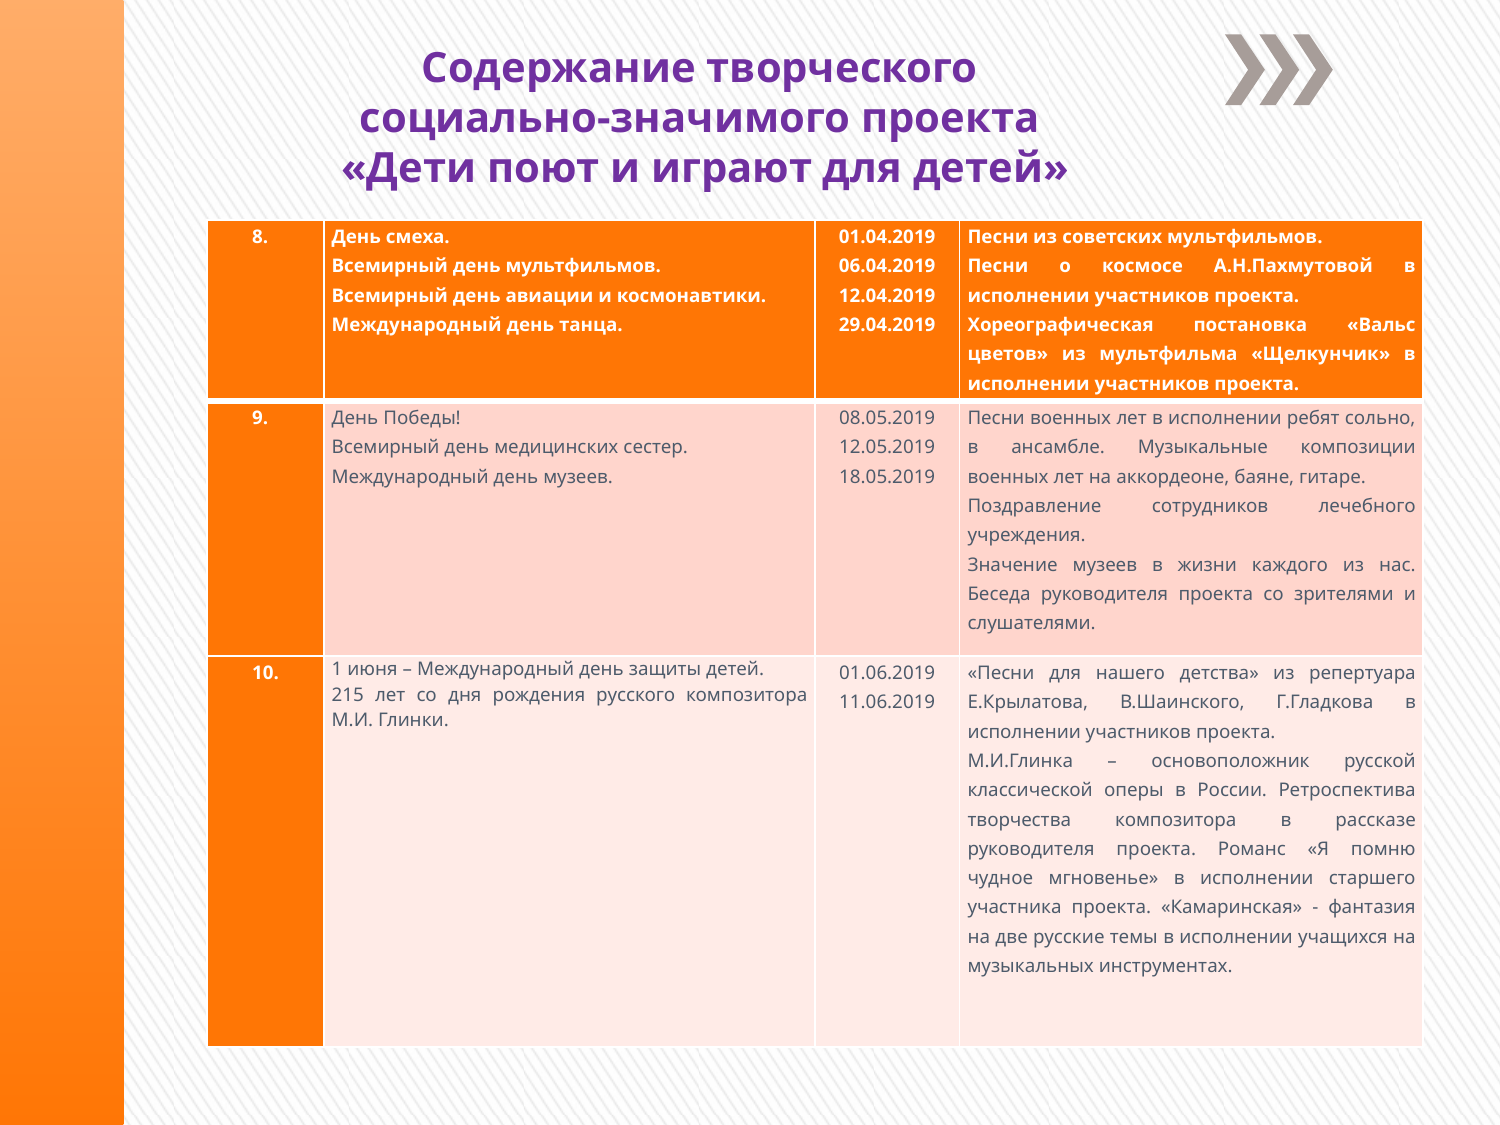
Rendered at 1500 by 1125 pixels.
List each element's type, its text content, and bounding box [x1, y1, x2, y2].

table_cell 01.06.2019 11.06.2019 [816, 657, 959, 1046]
table_cell Песни военных лет в исполнении ребят сольно, в ансамбле. Музыкальные композиции военных лет на аккордеоне, баяне, гитаре. Поздравление сотрудников лечебного учреждения. Значение музеев в жизни каждого из нас. Беседа руководителя проекта со зрителями и слушателями. [960, 404, 1422, 655]
table_header 01.04.2019 06.04.2019 12.04.2019 29.04.2019 [816, 221, 959, 398]
table_header 8. [208, 221, 323, 398]
table_cell 9. [208, 404, 323, 655]
table_header Песни из советских мультфильмов. Песни о космосе А.Н.Пахмутовой в исполнении участников проекта. Хореографическая постановка «Вальс цветов» из мультфильма «Щелкунчик» в исполнении участников проекта. [960, 221, 1422, 398]
table_cell 08.05.2019 12.05.2019 18.05.2019 [816, 404, 959, 655]
table_cell «Песни для нашего детства» из репертуара Е.Крылатова, В.Шаинского, Г.Гладкова в исполнении участников проекта. М.И.Глинка – основоположник русской классической оперы в России. Ретроспектива творчества композитора в рассказе руководителя проекта. Романс «Я помню чудное мгновенье» в исполнении старшего участника проекта. «Камаринская» - фантазия на две русские темы в исполнении учащихся на музыкальных инструментах. [960, 657, 1422, 1046]
table_header [0, 281, 123, 285]
table_cell День Победы! Всемирный день медицинских сестер. Международный день музеев. [325, 404, 814, 655]
table_cell 10. [208, 657, 323, 1046]
table_header День смеха. Всемирный день мультфильмов. Всемирный день авиации и космонавтики. Международный день танца. [325, 221, 814, 398]
subtitle Содержание творческого социально-значимого проекта «Дети поют и играют для детей» [199, 33, 1211, 189]
table_cell 1 июня – Международный день защиты детей. 215 лет со дня рождения русского композитора М.И. Глинки. [325, 657, 814, 1046]
